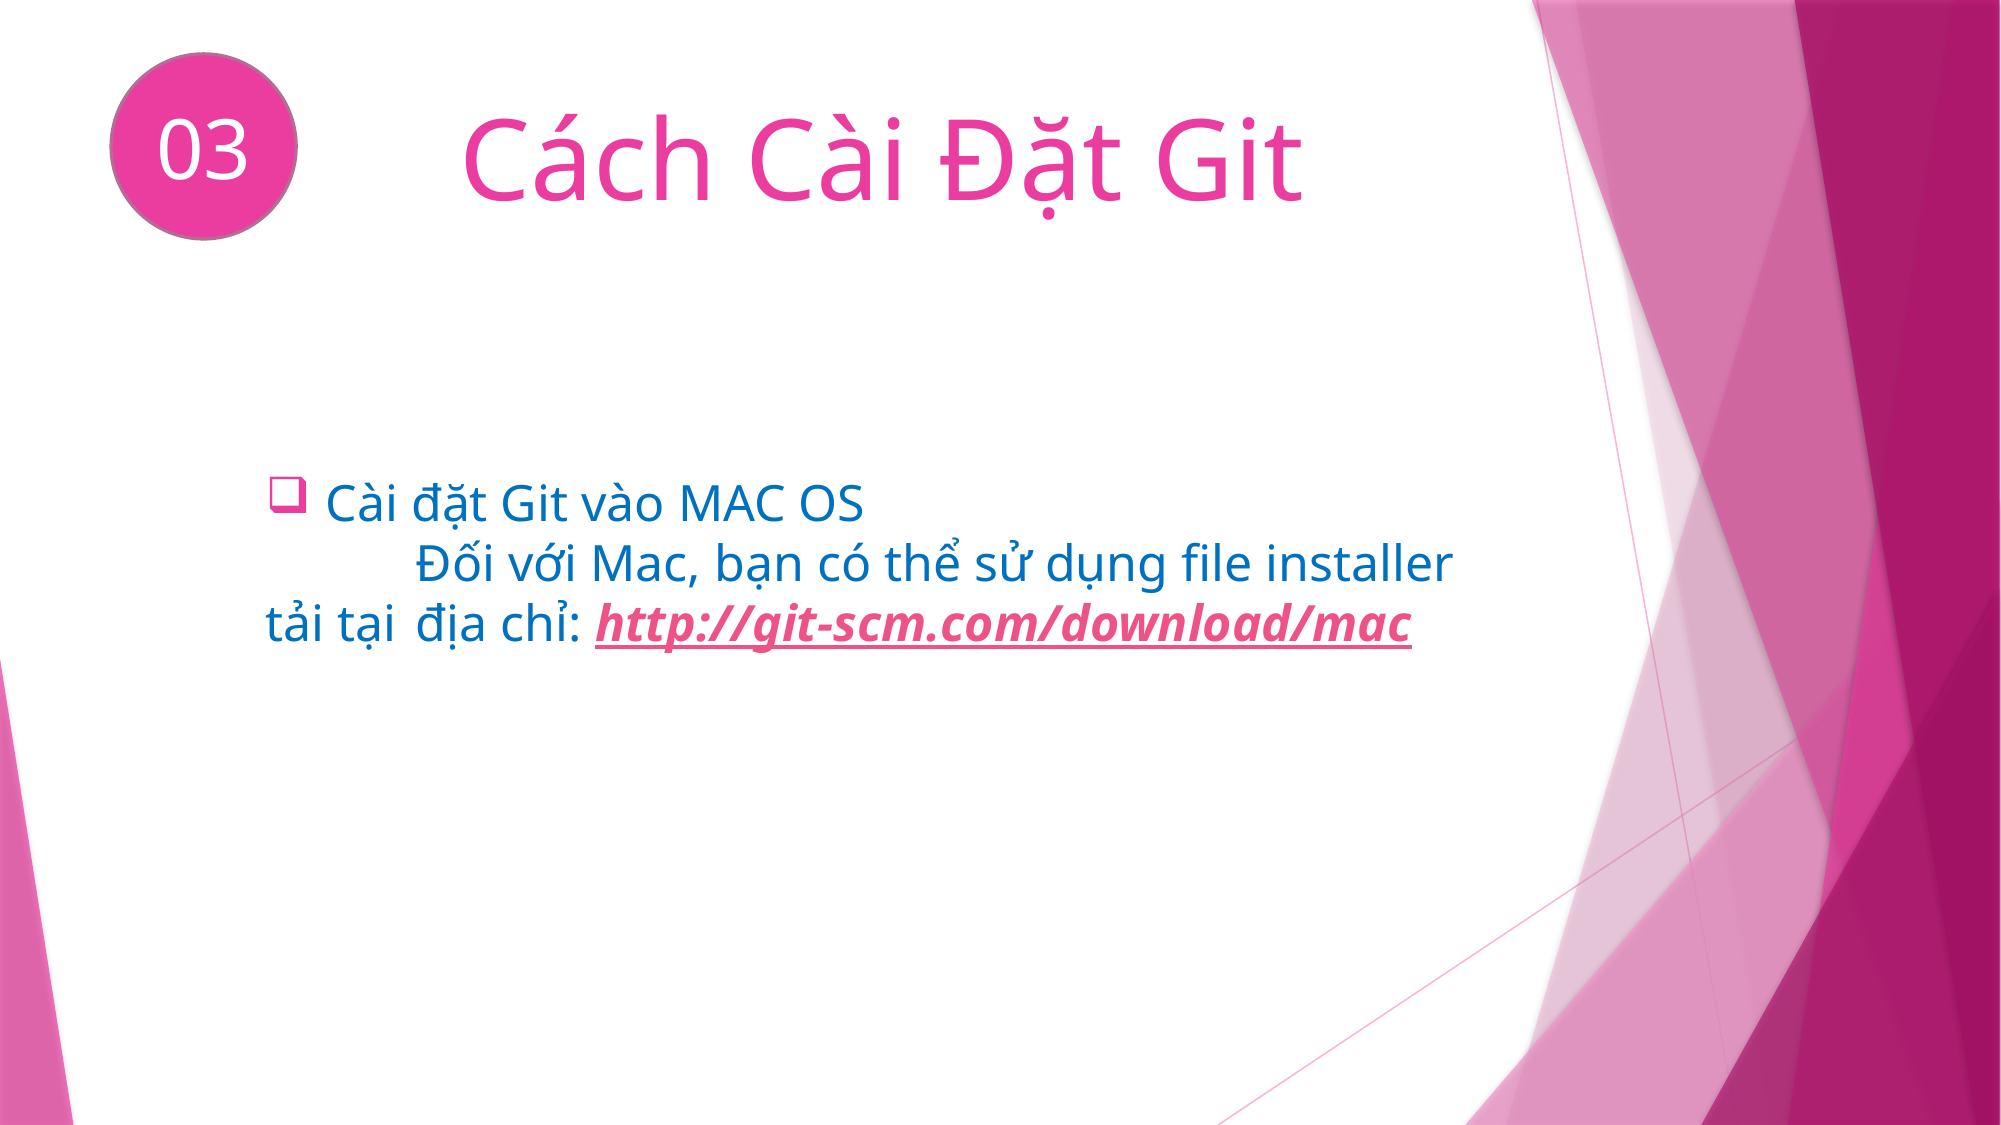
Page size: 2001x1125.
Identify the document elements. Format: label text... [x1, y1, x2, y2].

title Cách Cài Đặt Git [444, 80, 1855, 297]
text_box Cài đặt Git vào MAC OS Đối với Mac, bạn có thể sử dụng file installer tải tại địa chỉ: http://git-scm.com/download/mac [251, 463, 1517, 667]
list [111, 354, 1618, 992]
text_box 03 [109, 52, 298, 241]
